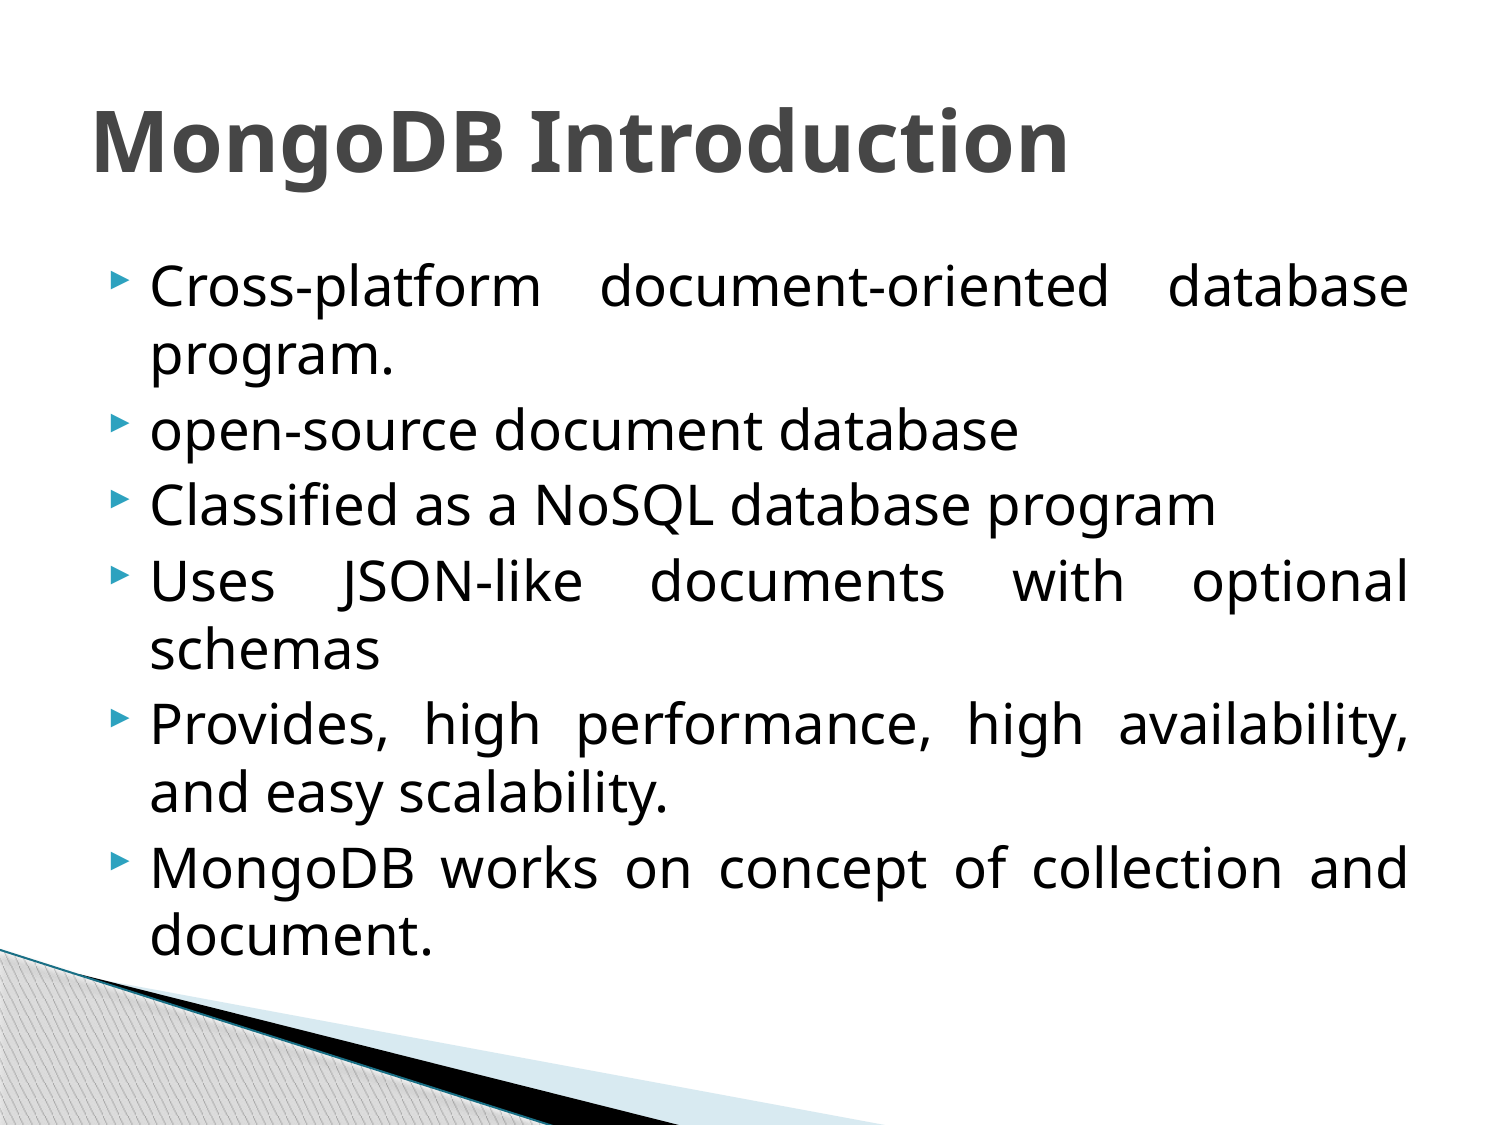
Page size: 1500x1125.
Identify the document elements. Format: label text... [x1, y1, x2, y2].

list Cross-platform document-oriented database program. open-source document database Classified as a NoSQL database program Uses JSON-like documents with optional schemas Provides, high performance, high availability, and easy scalability. MongoDB works on concept of collection and document. [75, 243, 1425, 986]
title MongoDB Introduction [75, 45, 1425, 233]
